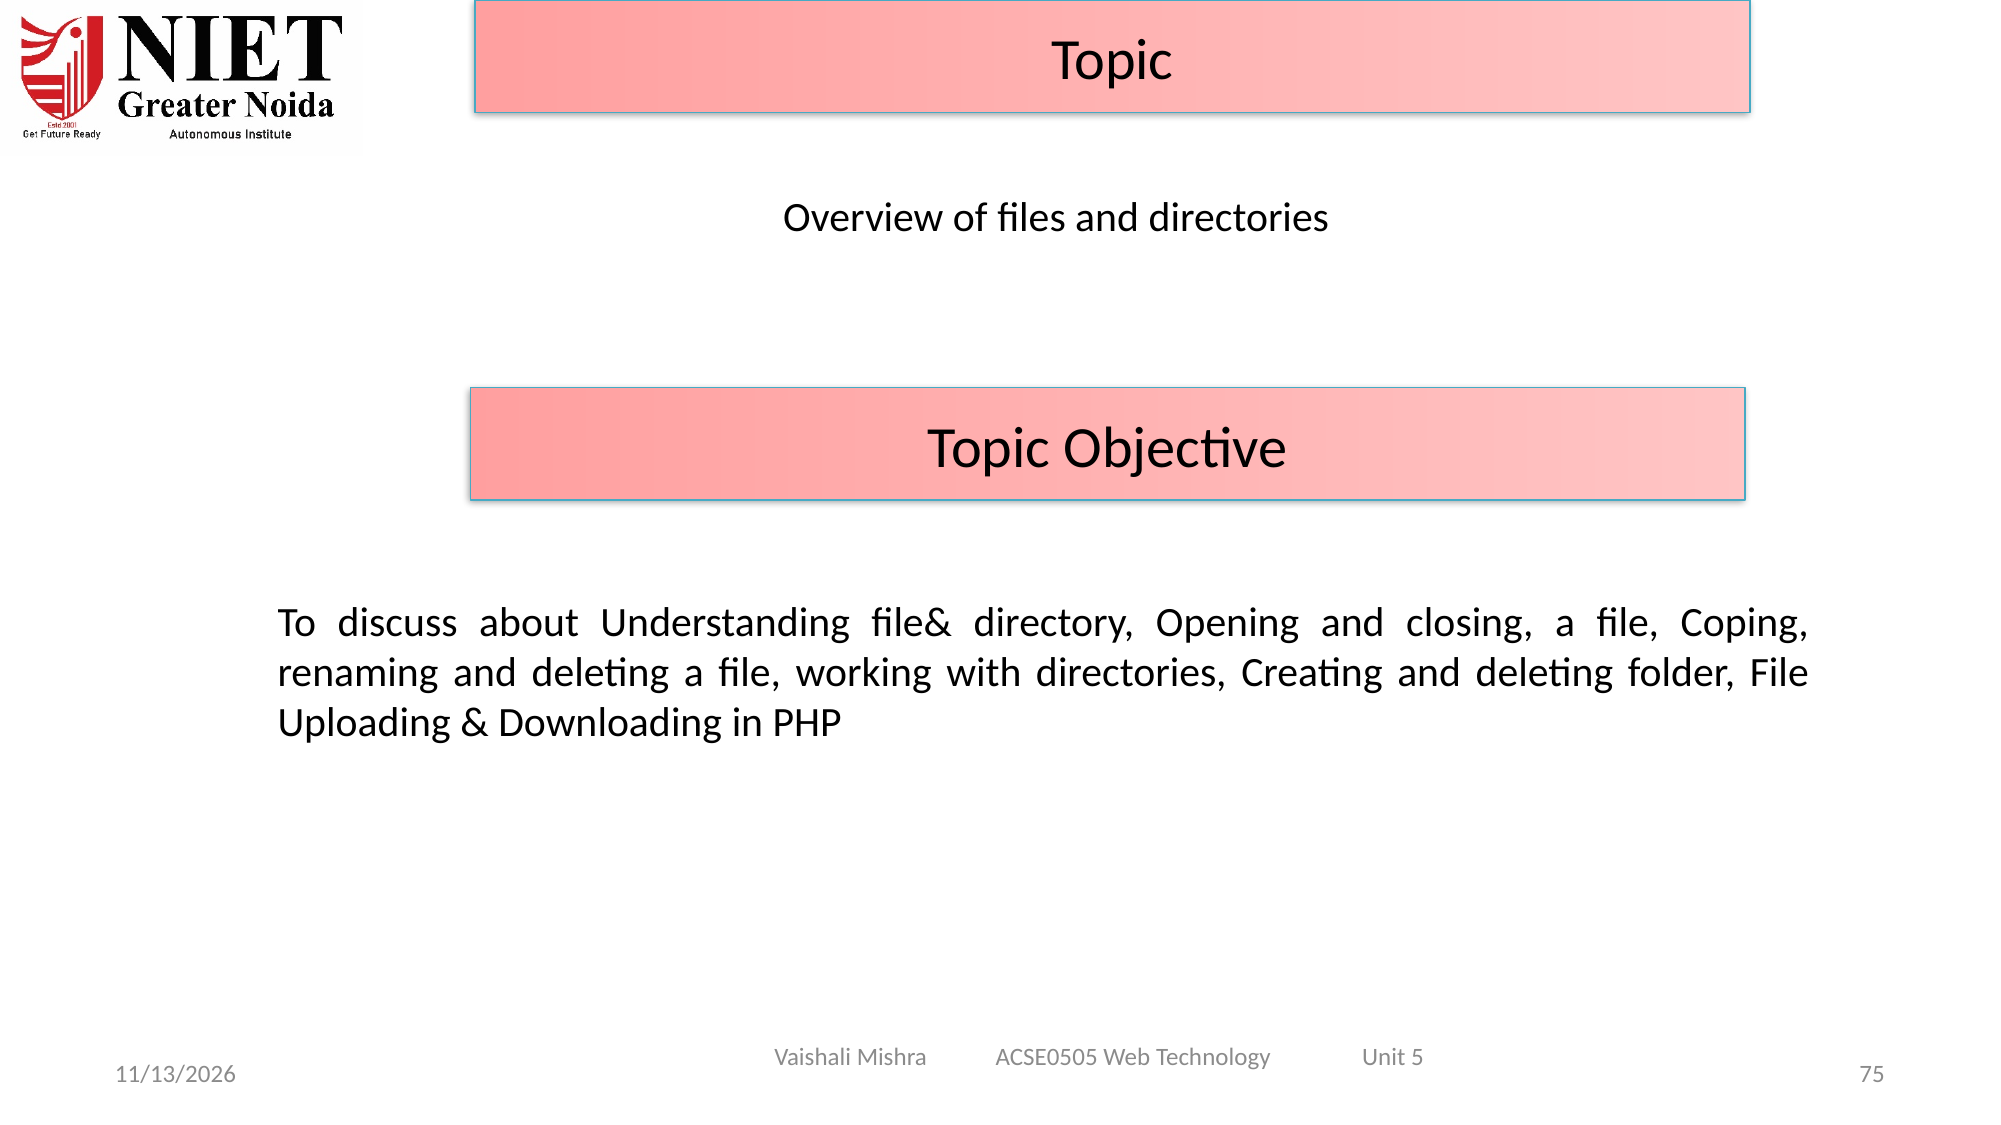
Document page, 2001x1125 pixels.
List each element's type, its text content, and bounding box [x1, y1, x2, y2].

text_box To discuss about Understanding file& directory, Opening and closing, a file, Coping, renaming and deleting a file, working with directories, Creating and deleting folder, File Uploading & Downloading in PHP [262, 587, 1825, 900]
footer Vaishali Mishra ACSE0505 Web Technology Unit 5 [712, 1025, 1488, 1085]
slide_number 07-Jan-25 [99, 1042, 567, 1103]
picture [0, 0, 363, 156]
text_box Topic [474, 0, 1751, 113]
text_box Overview of files and directories [362, 182, 1750, 248]
slide_number 75 [1433, 1042, 1900, 1103]
text_box Topic Objective [470, 387, 1746, 501]
list [99, 200, 1825, 930]
